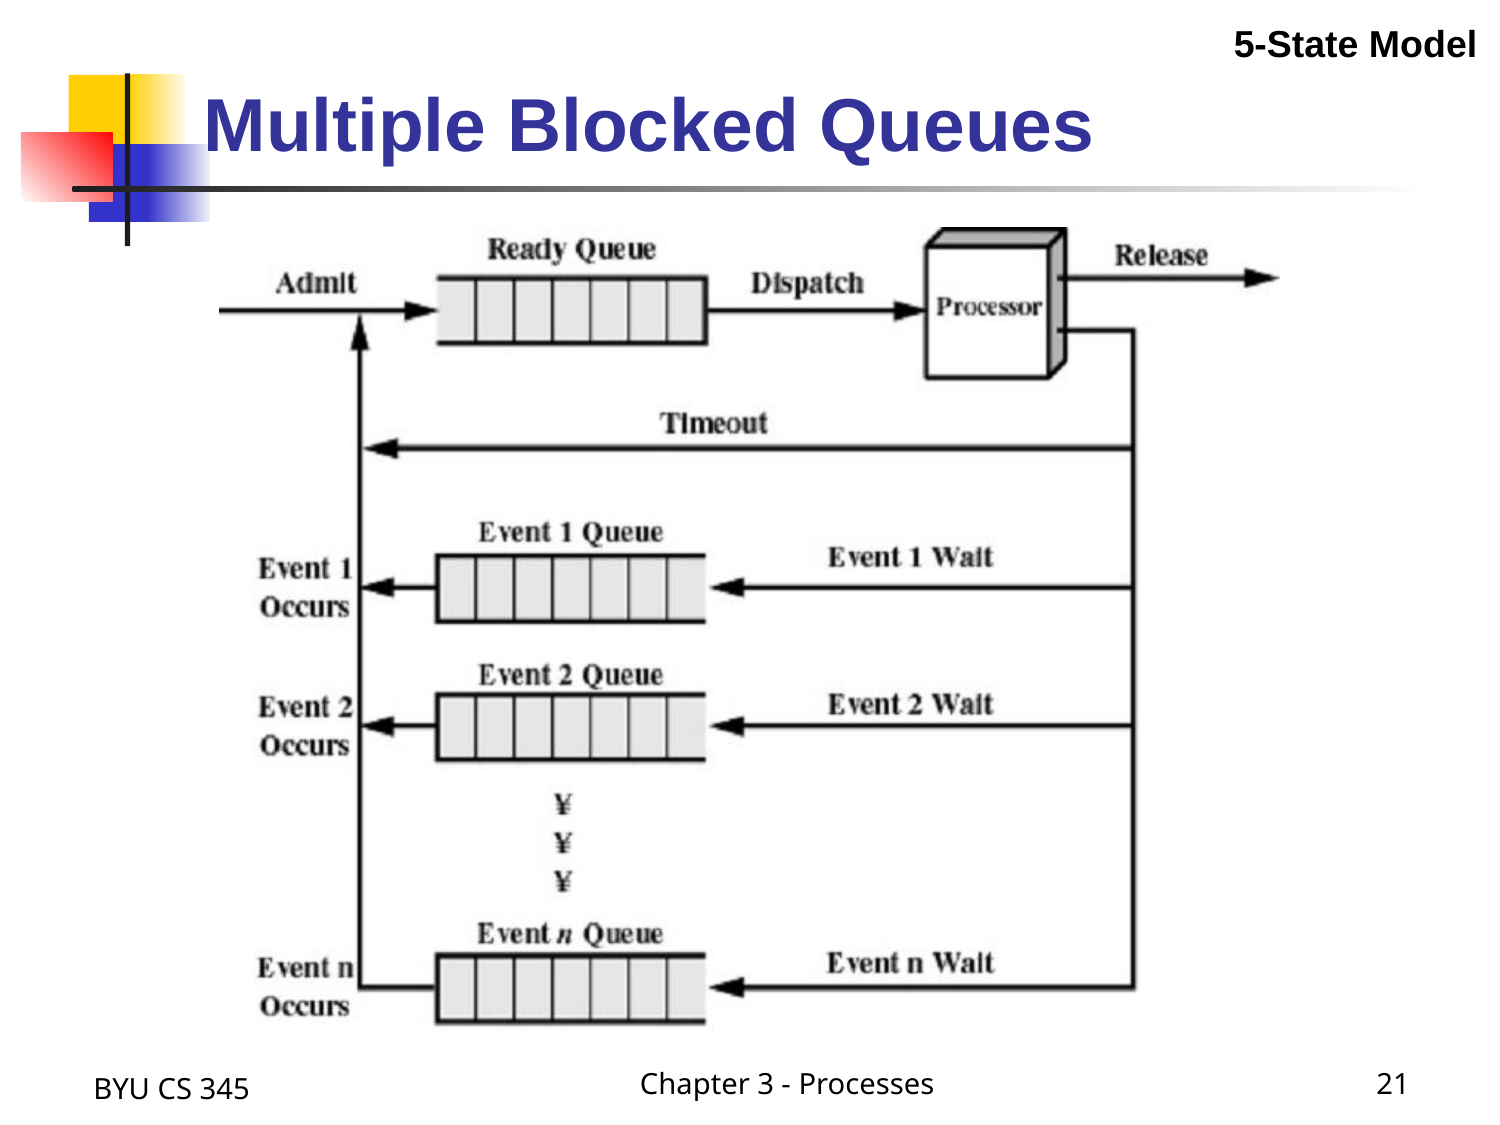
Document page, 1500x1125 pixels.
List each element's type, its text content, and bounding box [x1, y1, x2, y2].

footer Chapter 3 - Processes [549, 1044, 1025, 1113]
slide_number 21 [1112, 1037, 1425, 1113]
title Multiple Blocked Queues [188, 31, 1468, 174]
slide_number BYU CS 345 [78, 1037, 391, 1113]
text_box 5-State Model [1061, 12, 1493, 73]
picture [219, 227, 1281, 1036]
